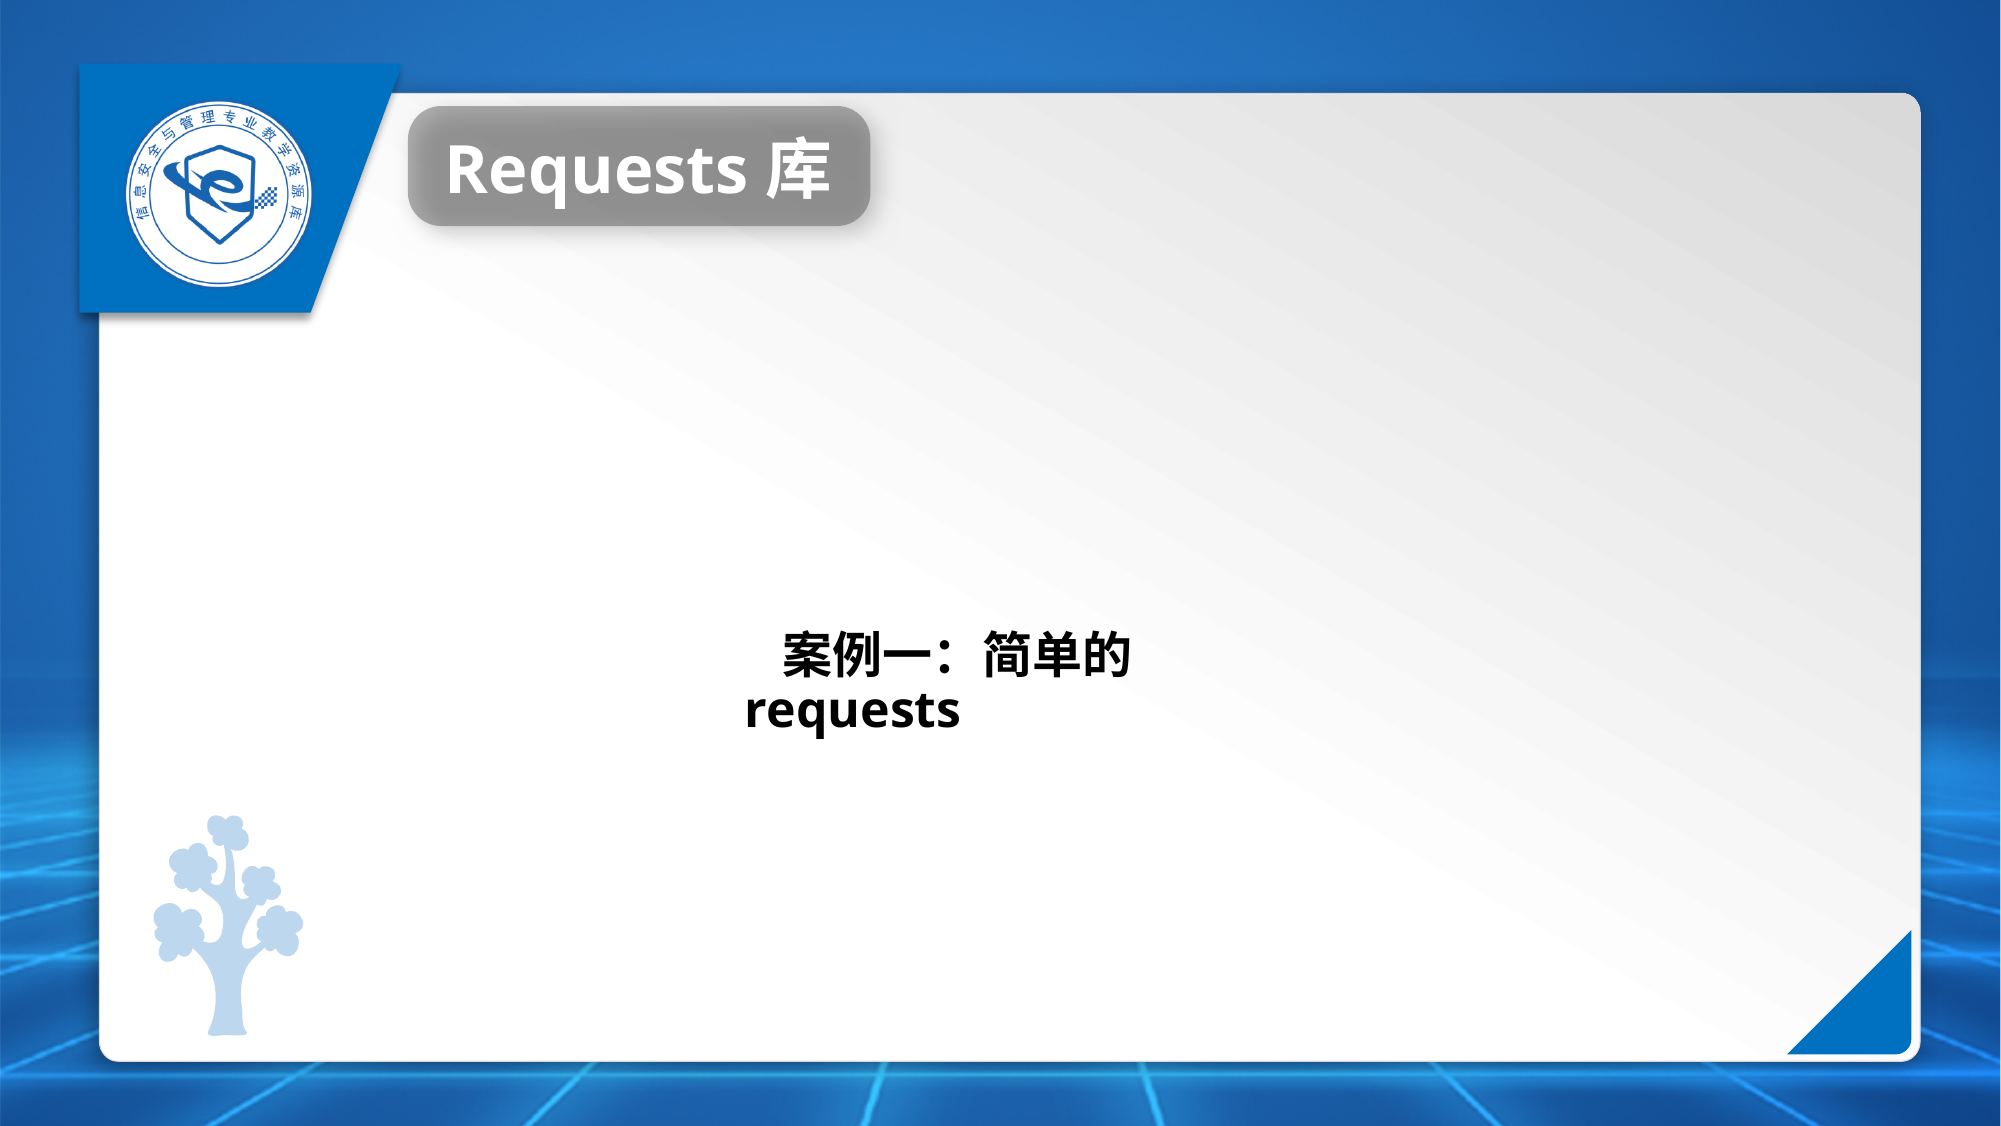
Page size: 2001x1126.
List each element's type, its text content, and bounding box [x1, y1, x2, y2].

text_box [153, 903, 205, 962]
text_box 案例一：简单的requests [693, 622, 1302, 692]
text_box [168, 843, 218, 893]
text_box [178, 836, 281, 1036]
text_box [256, 905, 304, 957]
picture [0, 0, 2001, 1126]
text_box [241, 866, 282, 906]
text_box Requests库 [430, 118, 847, 214]
text_box [207, 815, 249, 851]
text_box [406, 104, 872, 228]
